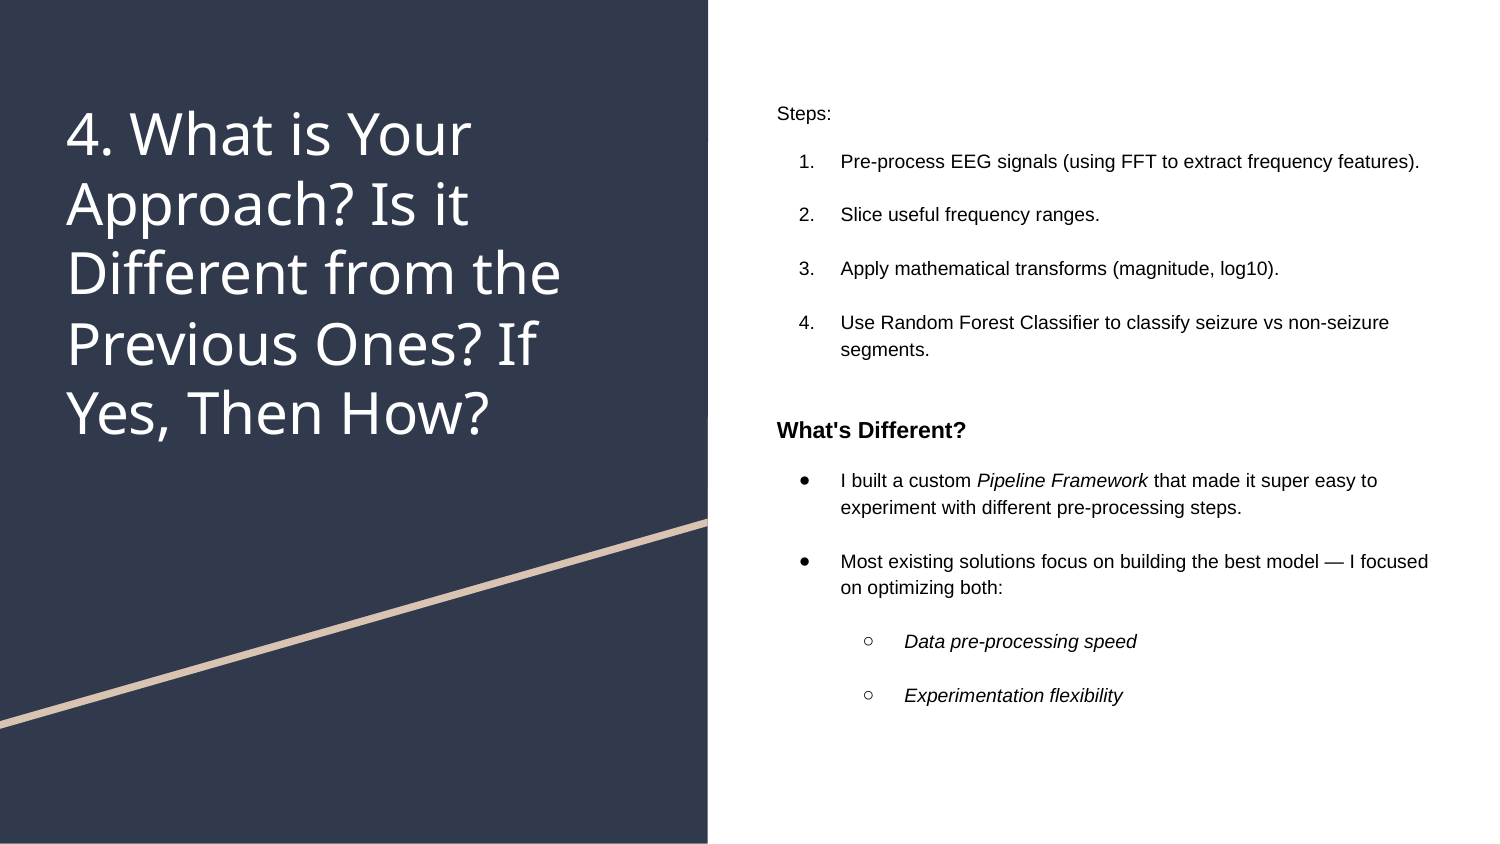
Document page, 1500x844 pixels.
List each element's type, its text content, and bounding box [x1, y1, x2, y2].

list Steps: Pre-process EEG signals (using FFT to extract frequency features). Slice useful frequency ranges. Apply mathematical transforms (magnitude, log10). Use Random Forest Classifier to classify seizure vs non-seizure segments. What's Different? I built a custom Pipeline Framework that made it super easy to experiment with different pre-processing steps. Most existing solutions focus on building the best model — I focused on optimizing both: Data pre-processing speed Experimentation flexibility [761, 82, 1446, 755]
title 4. What is Your Approach? Is it Different from the Previous Ones? If Yes, Then How? [51, 82, 660, 494]
